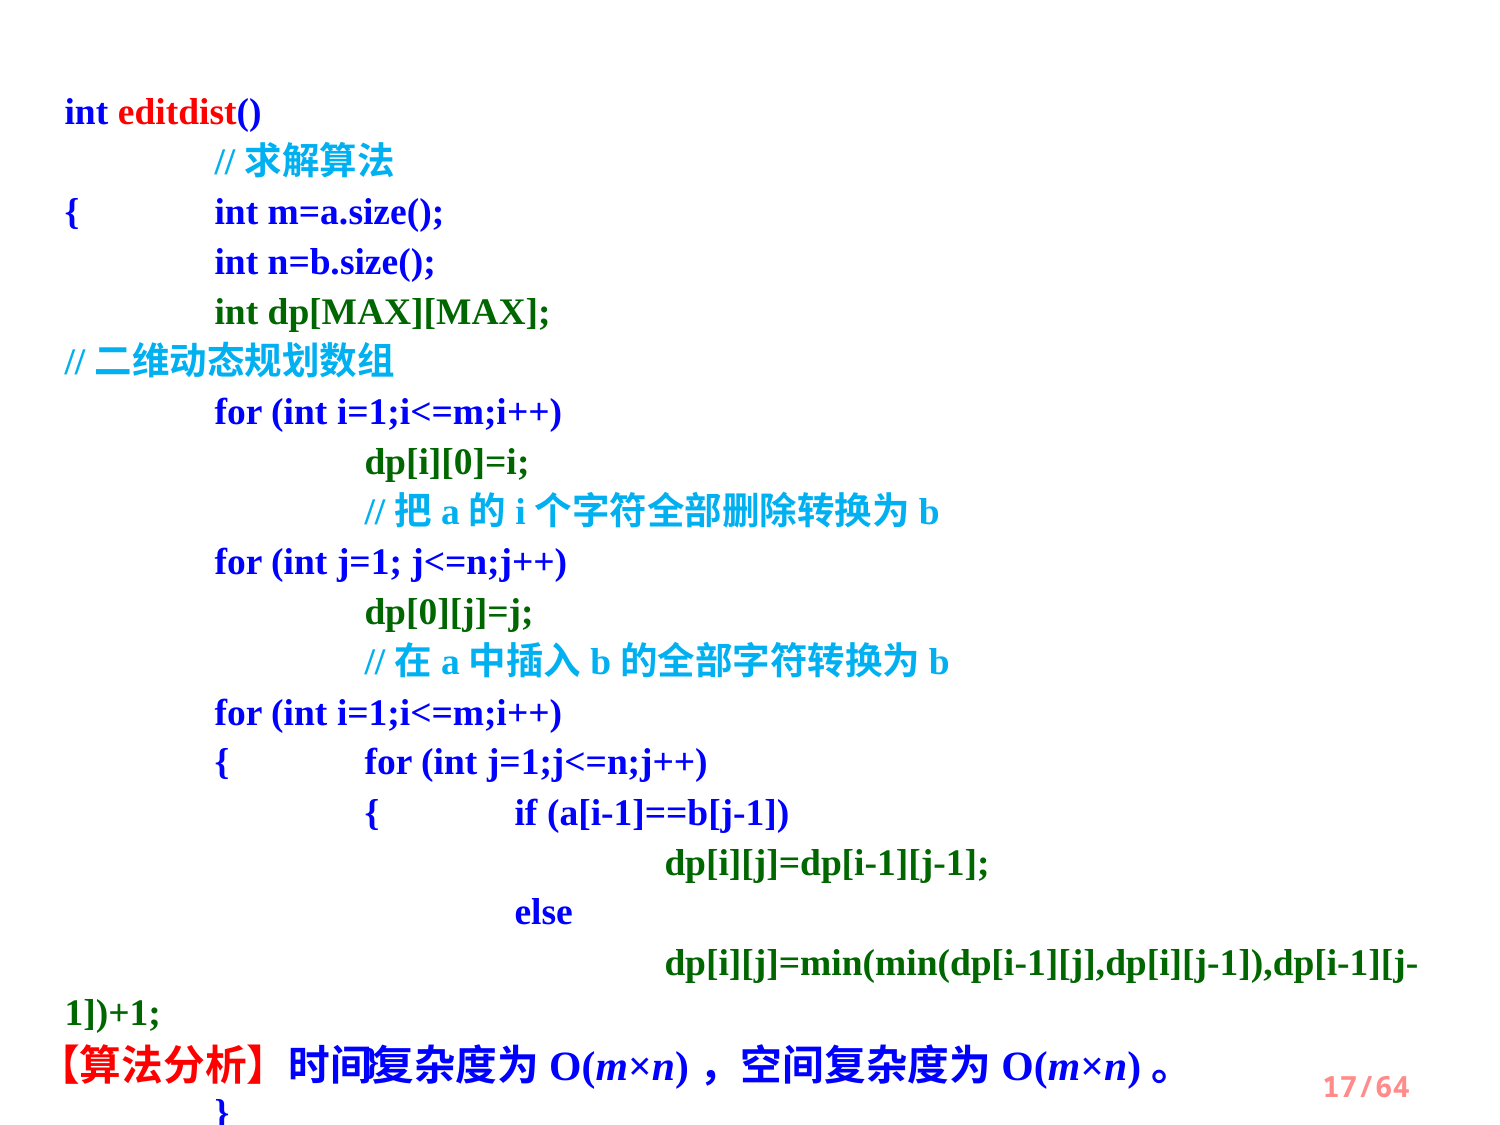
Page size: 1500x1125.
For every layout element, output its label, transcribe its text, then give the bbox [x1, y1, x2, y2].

text_box int editdist() //求解算法 { int m=a.size(); int n=b.size(); int dp[MAX][MAX]; //二维动态规划数组 for (int i=1;i<=m;i++) dp[i][0]=i; //把a的i个字符全部删除转换为b for (int j=1; j<=n;j++) dp[0][j]=j; //在a中插入b的全部字符转换为b for (int i=1;i<=m;i++) { for (int j=1;j<=n;j++) { if (a[i-1]==b[j-1]) dp[i][j]=dp[i-1][j-1]; else dp[i][j]=min(min(dp[i-1][j],dp[i][j-1]),dp[i-1][j-1])+1; } } return dp[m][n]; } [33, 68, 1455, 1125]
slide_number 17/64 [1074, 1057, 1425, 1118]
text_box 【算法分析】时间复杂度为O(m×n)，空间复杂度为O(m×n)。 [23, 1031, 1266, 1097]
